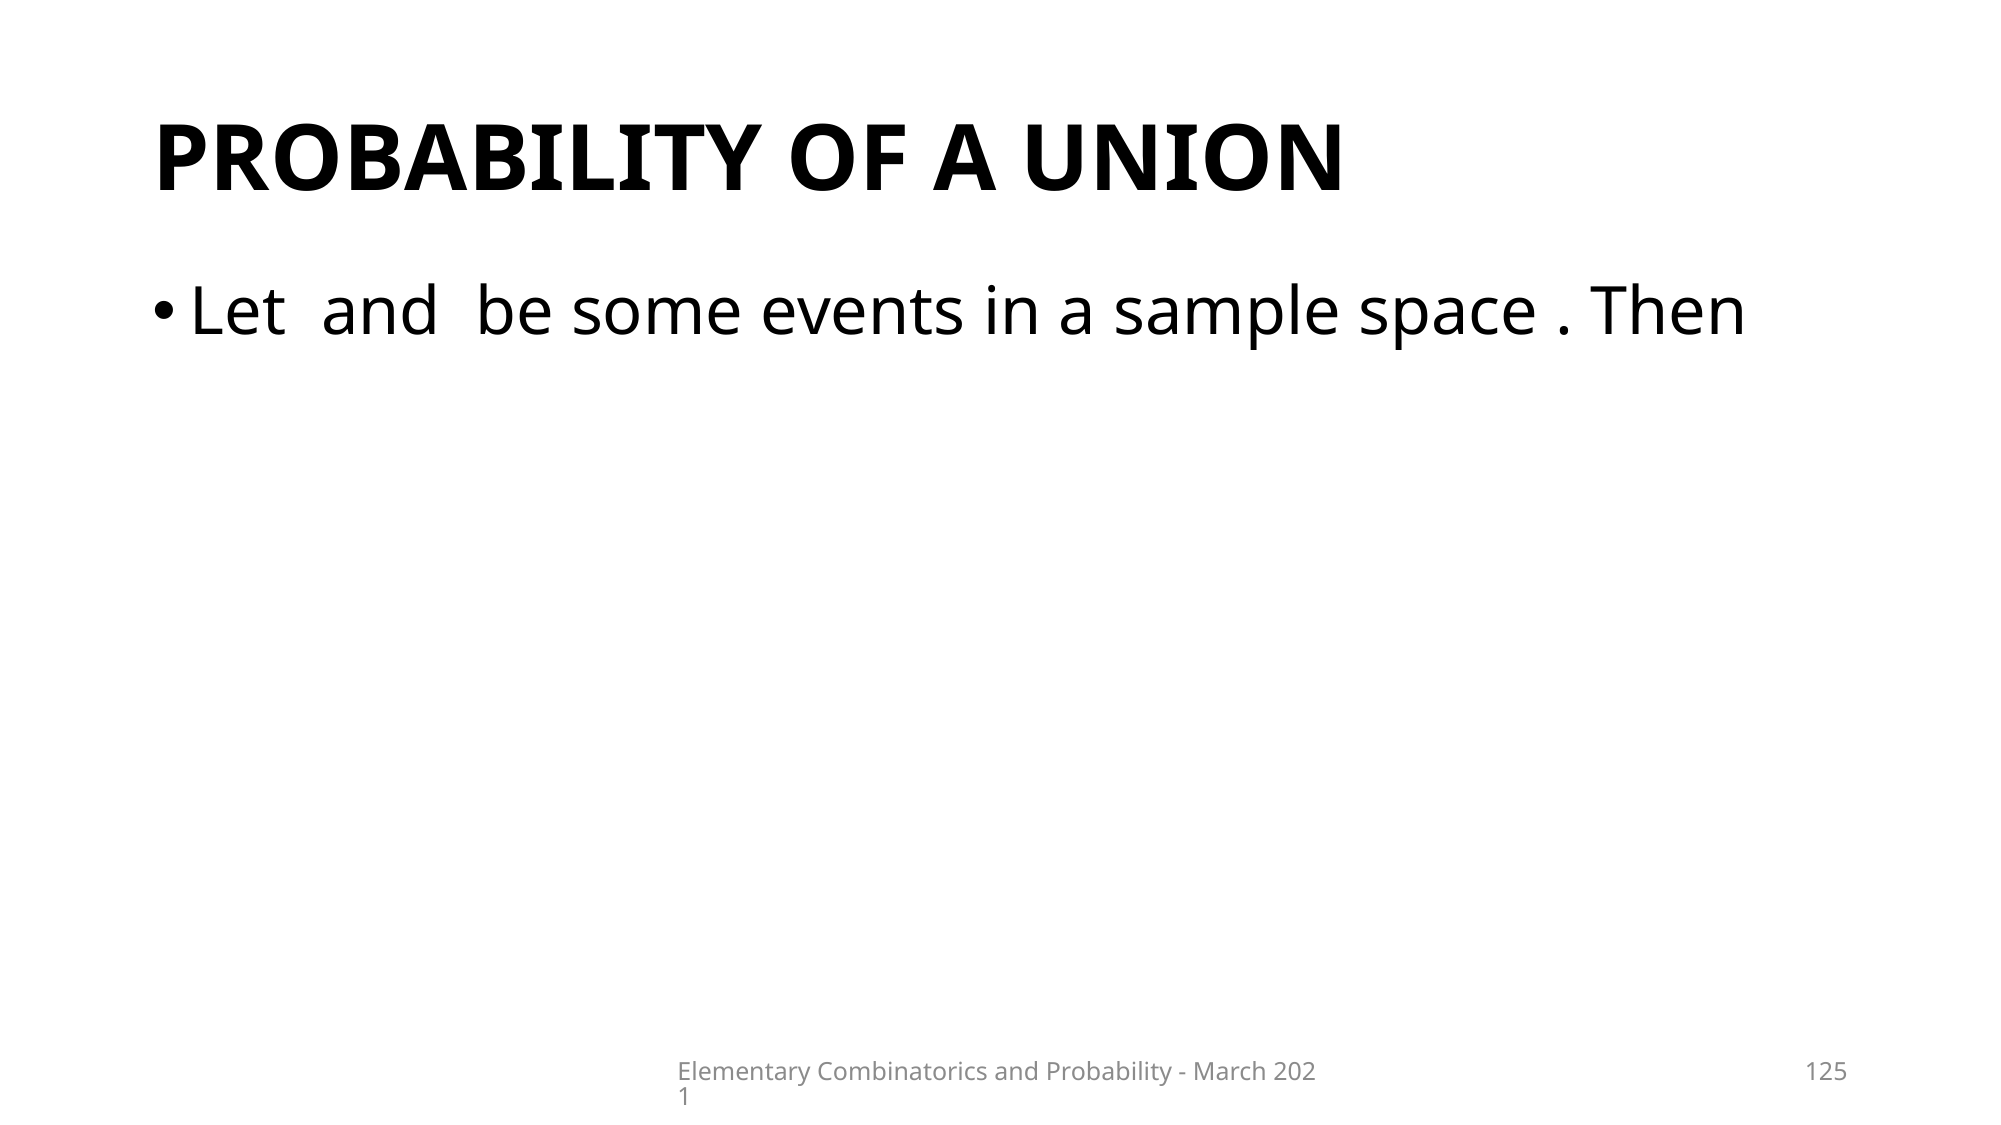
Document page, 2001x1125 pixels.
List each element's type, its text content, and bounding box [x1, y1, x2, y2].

footer Elementary Combinatorics and Probability - March 2021 [662, 1042, 1338, 1103]
slide_number 125 [1412, 1042, 1863, 1103]
title Probability of a union [137, 52, 1863, 270]
